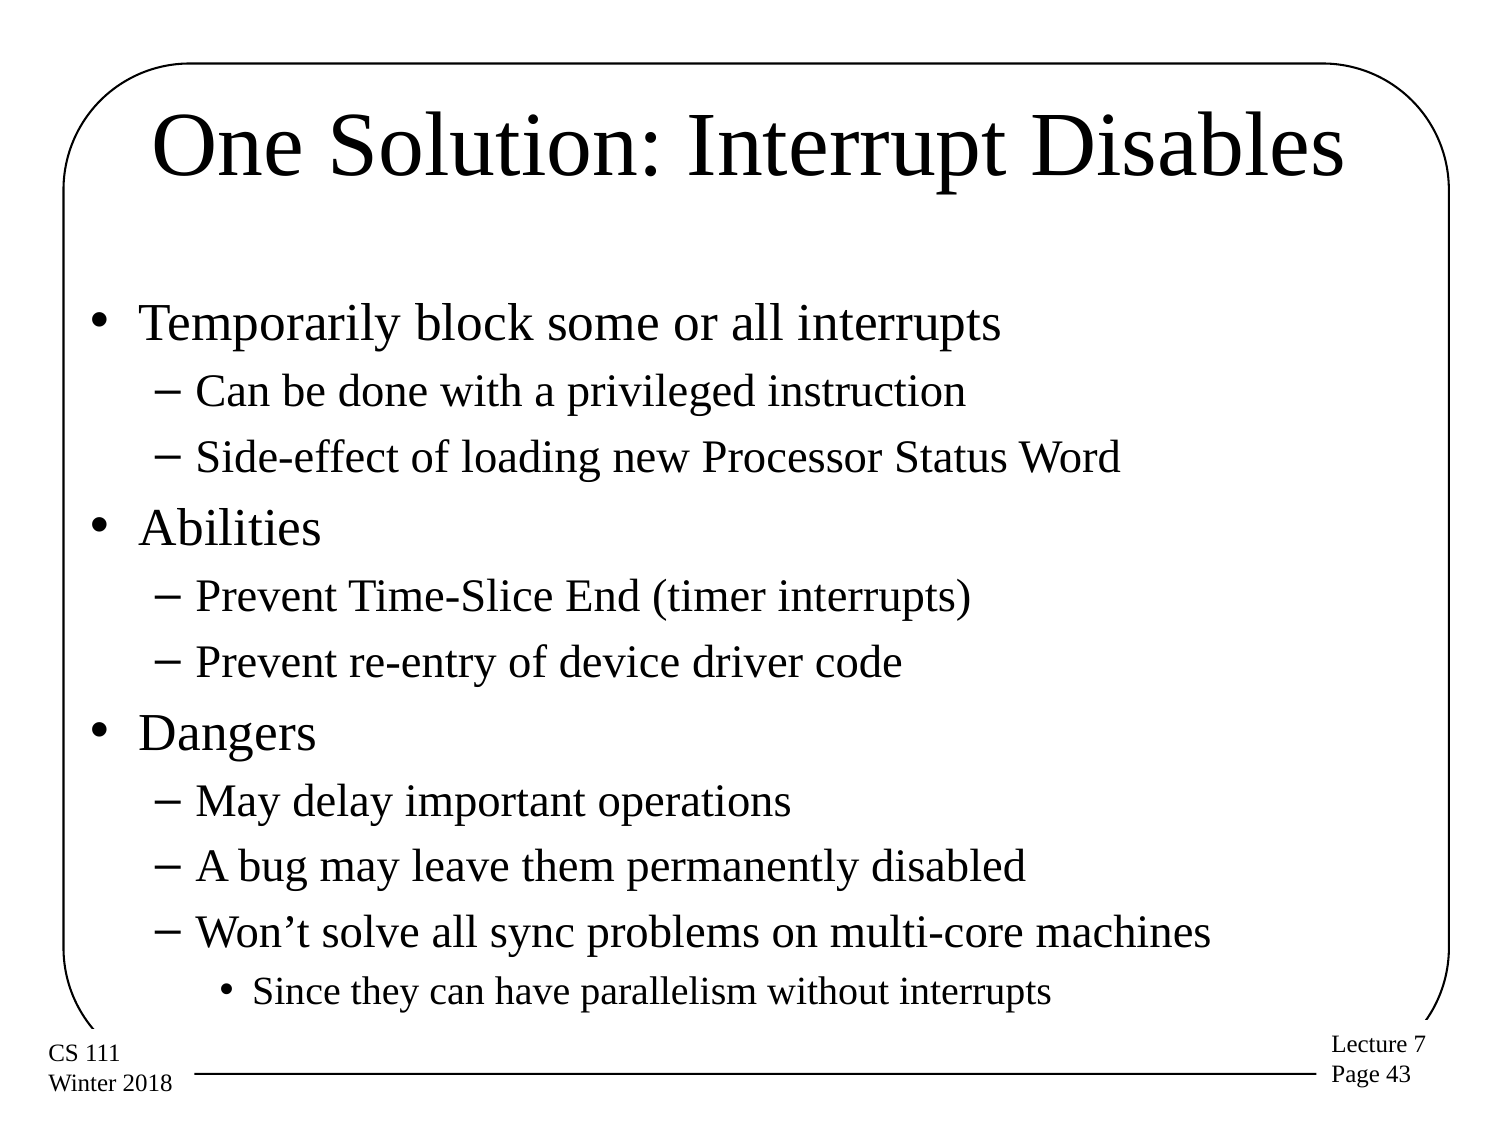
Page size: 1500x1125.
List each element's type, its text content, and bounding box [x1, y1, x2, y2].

list Temporarily block some or all interrupts Can be done with a privileged instruction Side-effect of loading new Processor Status Word Abilities Prevent Time-Slice End (timer interrupts) Prevent re-entry of device driver code Dangers May delay important operations A bug may leave them permanently disabled Won’t solve all sync problems on multi-core machines Since they can have parallelism without interrupts [74, 279, 1426, 1023]
title One Solution: Interrupt Disables [74, 44, 1426, 233]
